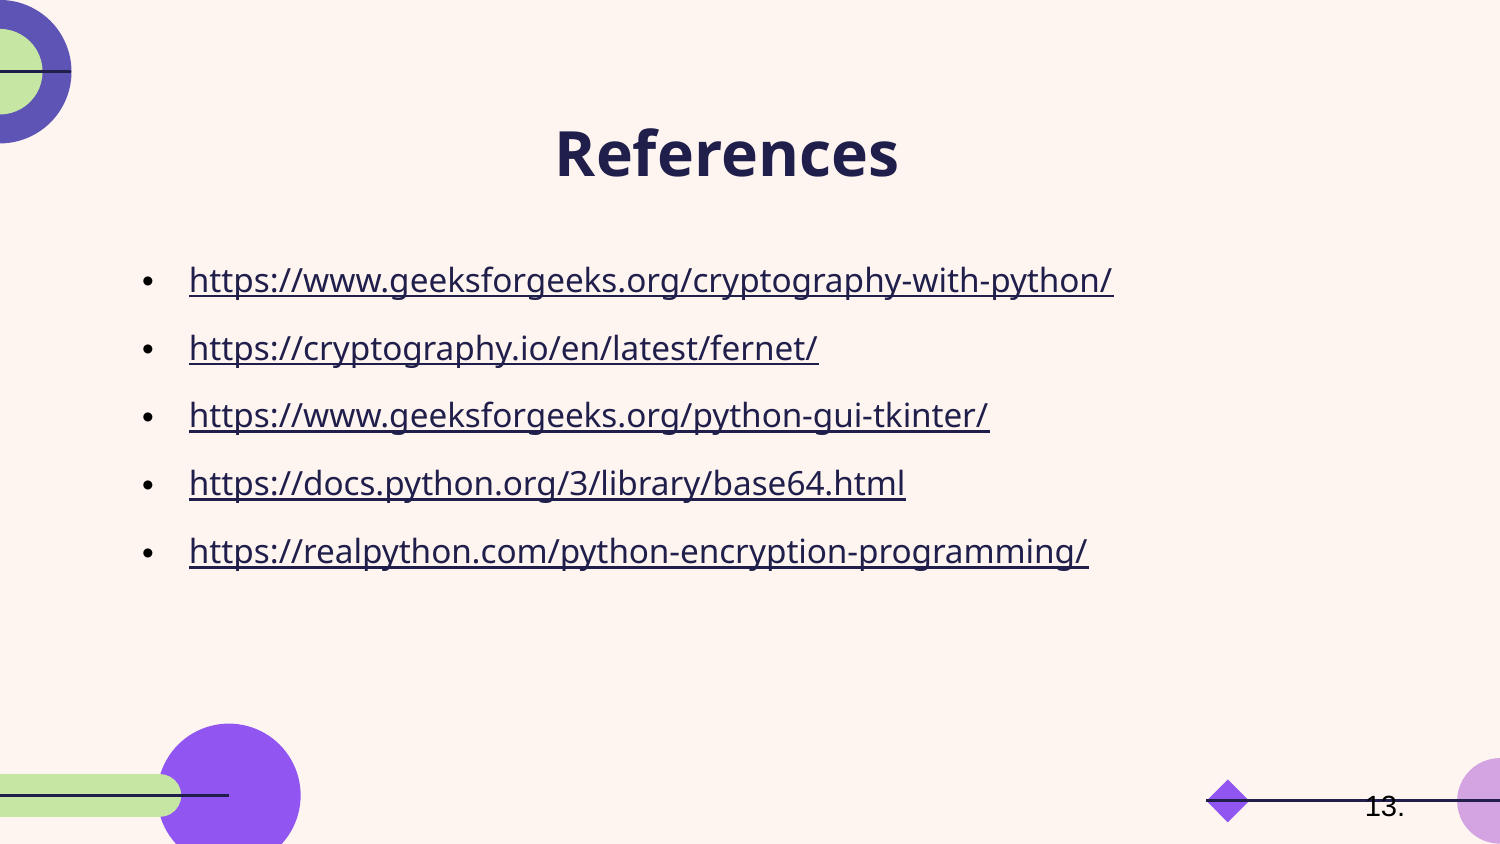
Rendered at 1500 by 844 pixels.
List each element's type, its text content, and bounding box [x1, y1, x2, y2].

text_box https://www.geeksforgeeks.org/cryptography-with-python/ https://cryptography.io/en/latest/fernet/ https://www.geeksforgeeks.org/python-gui-tkinter/ https://docs.python.org/3/library/base64.html https://realpython.com/python-encryption-programming/ [127, 228, 1500, 703]
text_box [0, 723, 301, 844]
text_box 13. [1349, 779, 1500, 830]
title References [95, 99, 1360, 193]
